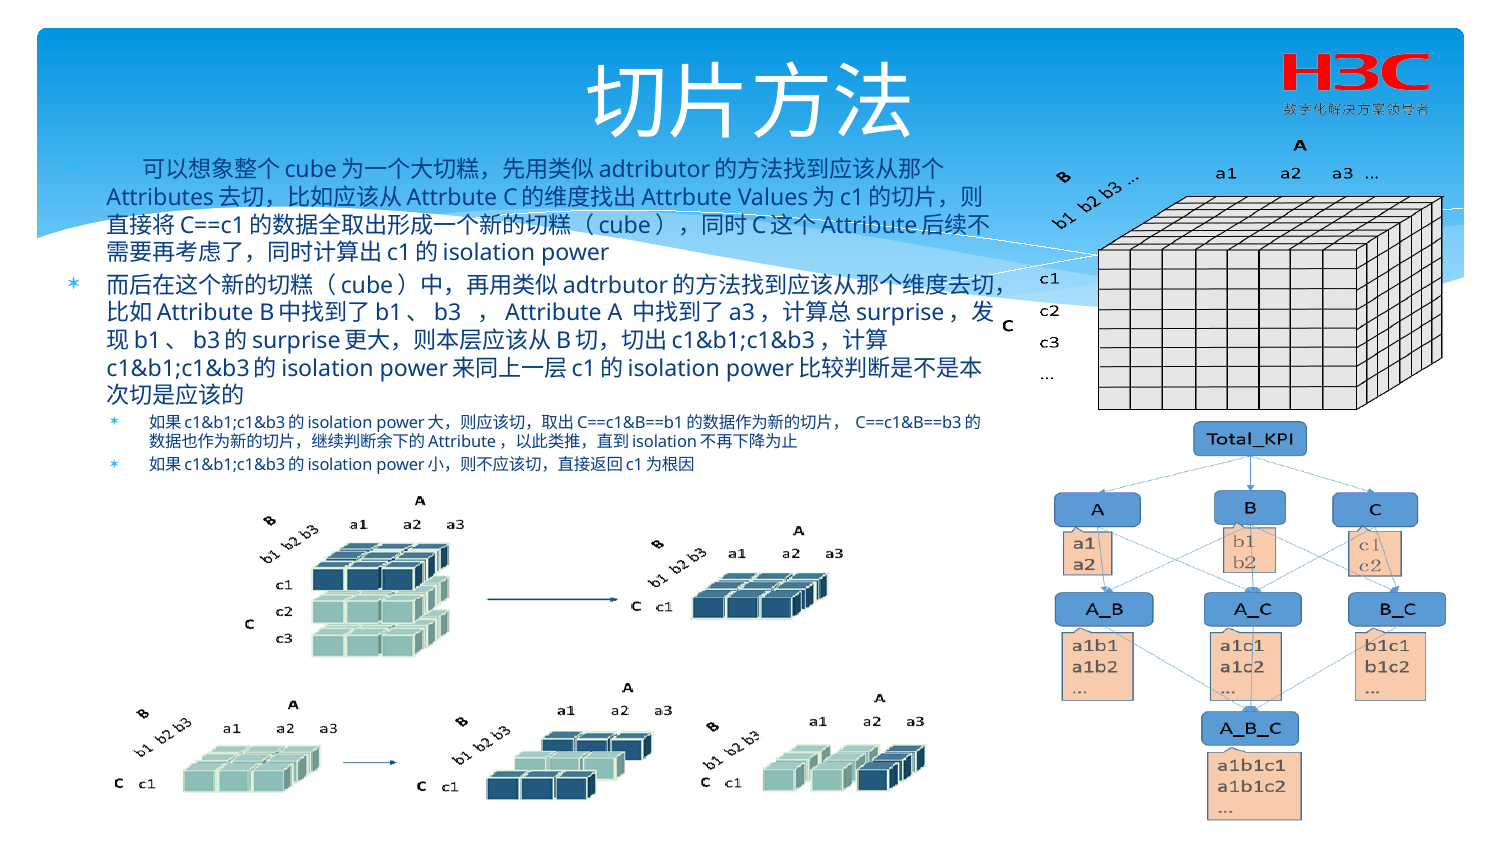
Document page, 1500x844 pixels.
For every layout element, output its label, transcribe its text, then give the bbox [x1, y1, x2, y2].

picture [1053, 421, 1446, 828]
picture [111, 495, 931, 804]
picture [991, 31, 1466, 411]
list 可以想象整个cube为一个大切糕，先用类似adtributor的方法找到应该从那个Attributes去切，比如应该从Attrbute C的维度找出Attrbute Values为c1的切片，则直接将C==c1的数据全取出形成一个新的切糕（cube），同时C这个Attribute后续不需要再考虑了，同时计算出c1的isolation power 而后在这个新的切糕（cube）中，再用类似adtrbutor的方法找到应该从那个维度去切，比如Attribute B中找到了b1、b3 ，Attribute A 中找到了a3，计算总surprise，发现b1、b3的surprise更大，则本层应该从B切，切出c1&b1;c1&b3，计算c1&b1;c1&b3的isolation power来同上一层c1的isolation power比较判断是不是本次切是应该的 如果c1&b1;c1&b3的isolation power大，则应该切，取出C==c1&B==b1的数据作为新的切片， C==c1&B==b3的数据也作为新的切片，继续判断余下的Attribute，以此类推，直到isolation不再下降为止 如果c1&b1;c1&b3的isolation power小，则不应该切，直接返回c1为根因 [53, 147, 1010, 484]
title 切片方法 [75, 41, 1240, 157]
